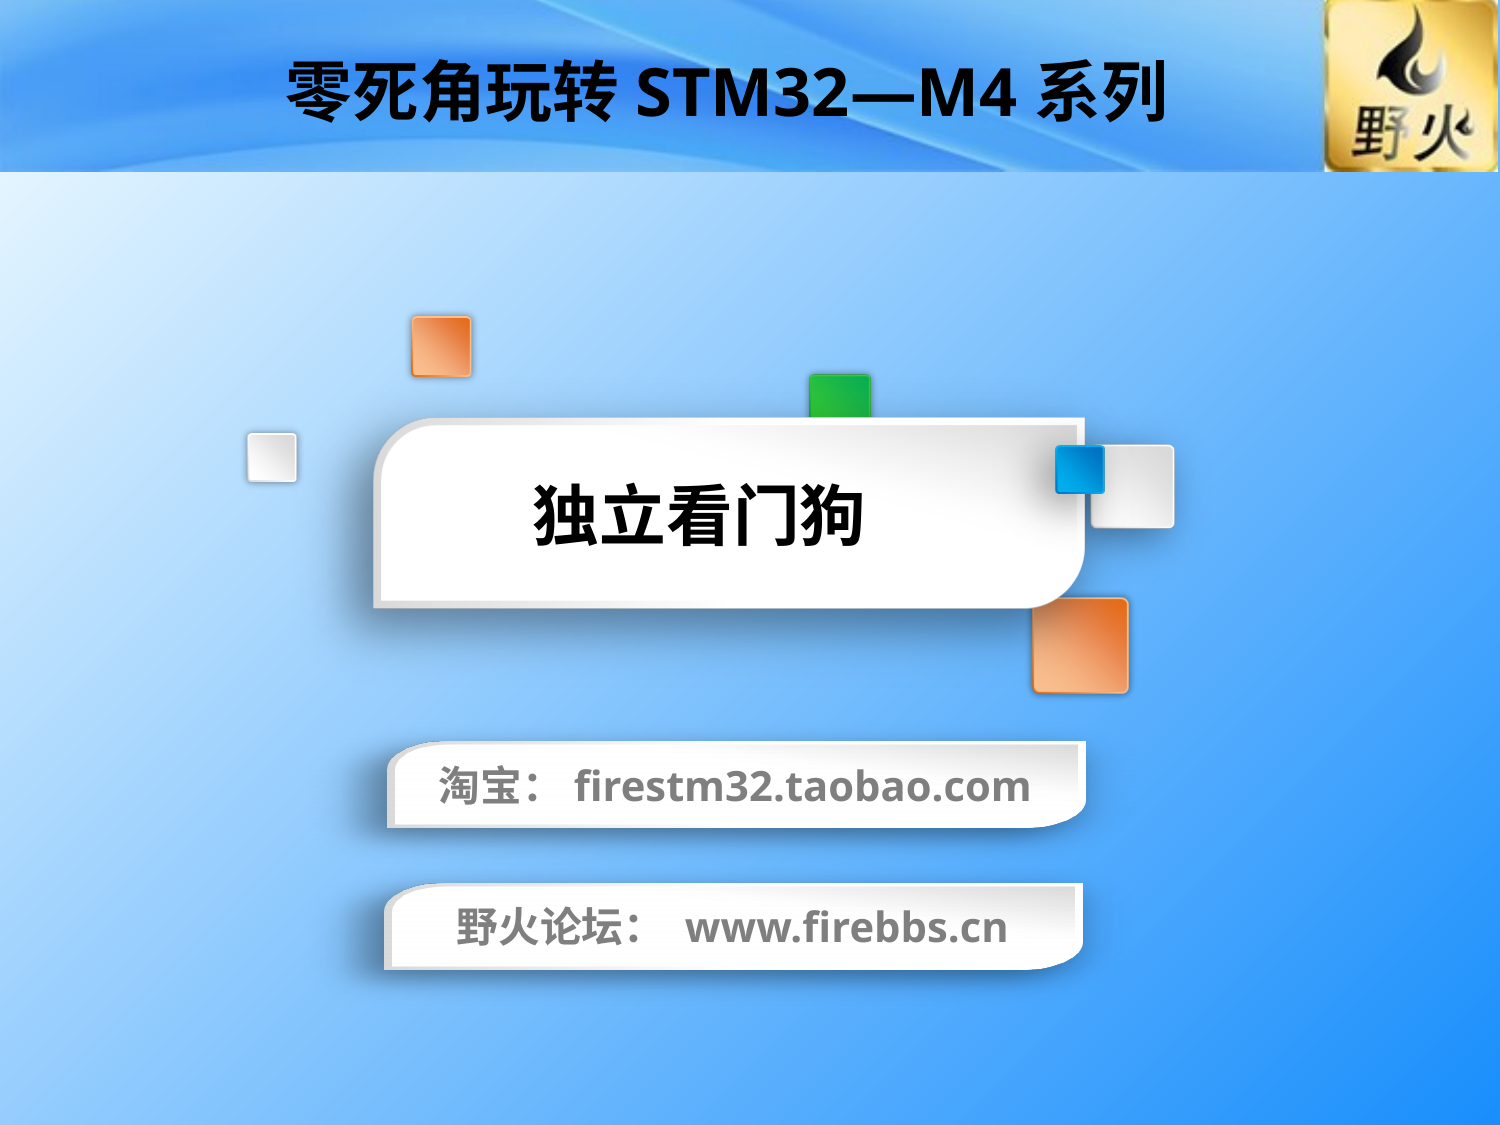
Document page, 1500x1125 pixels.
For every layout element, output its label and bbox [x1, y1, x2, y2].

text_box [289, 857, 1145, 1012]
text_box [398, 302, 485, 360]
picture [0, 0, 1498, 172]
text_box [291, 715, 1147, 859]
text_box [1152, 395, 1224, 598]
text_box [235, 420, 309, 495]
text_box [979, 390, 1153, 565]
text_box [277, 361, 1148, 702]
